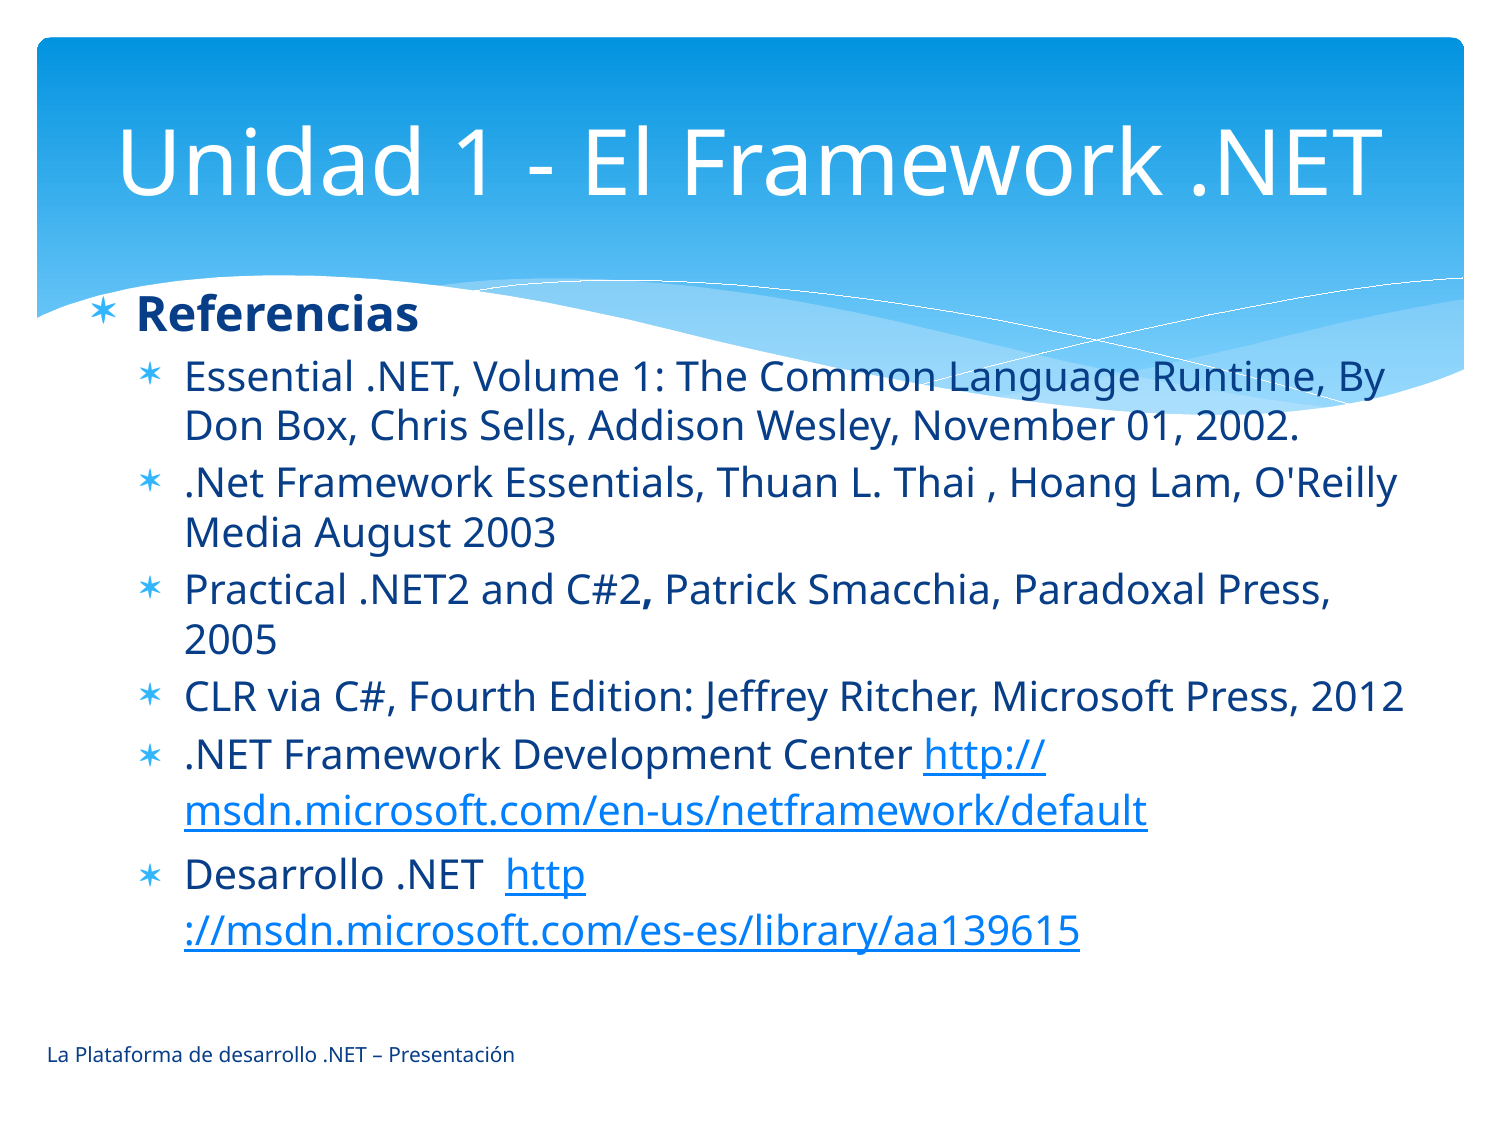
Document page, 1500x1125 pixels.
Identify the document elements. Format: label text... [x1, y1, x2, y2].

footer La Plataforma de desarrollo .NET – Presentación [31, 1025, 653, 1086]
title Unidad 1 - El Framework .NET [75, 55, 1425, 261]
list Referencias Essential .NET, Volume 1: The Common Language Runtime, By Don Box, Chris Sells, Addison Wesley, November 01, 2002. .Net Framework Essentials, Thuan L. Thai , Hoang Lam, O'Reilly Media August 2003 Practical .NET2 and C#2, Patrick Smacchia, Paradoxal Press, 2005 CLR via C#, Fourth Edition: Jeffrey Ritcher, Microsoft Press, 2012 .NET Framework Development Center http://msdn.microsoft.com/en-us/netframework/default Desarrollo .NET http://msdn.microsoft.com/es-es/library/aa139615 [76, 275, 1424, 1005]
